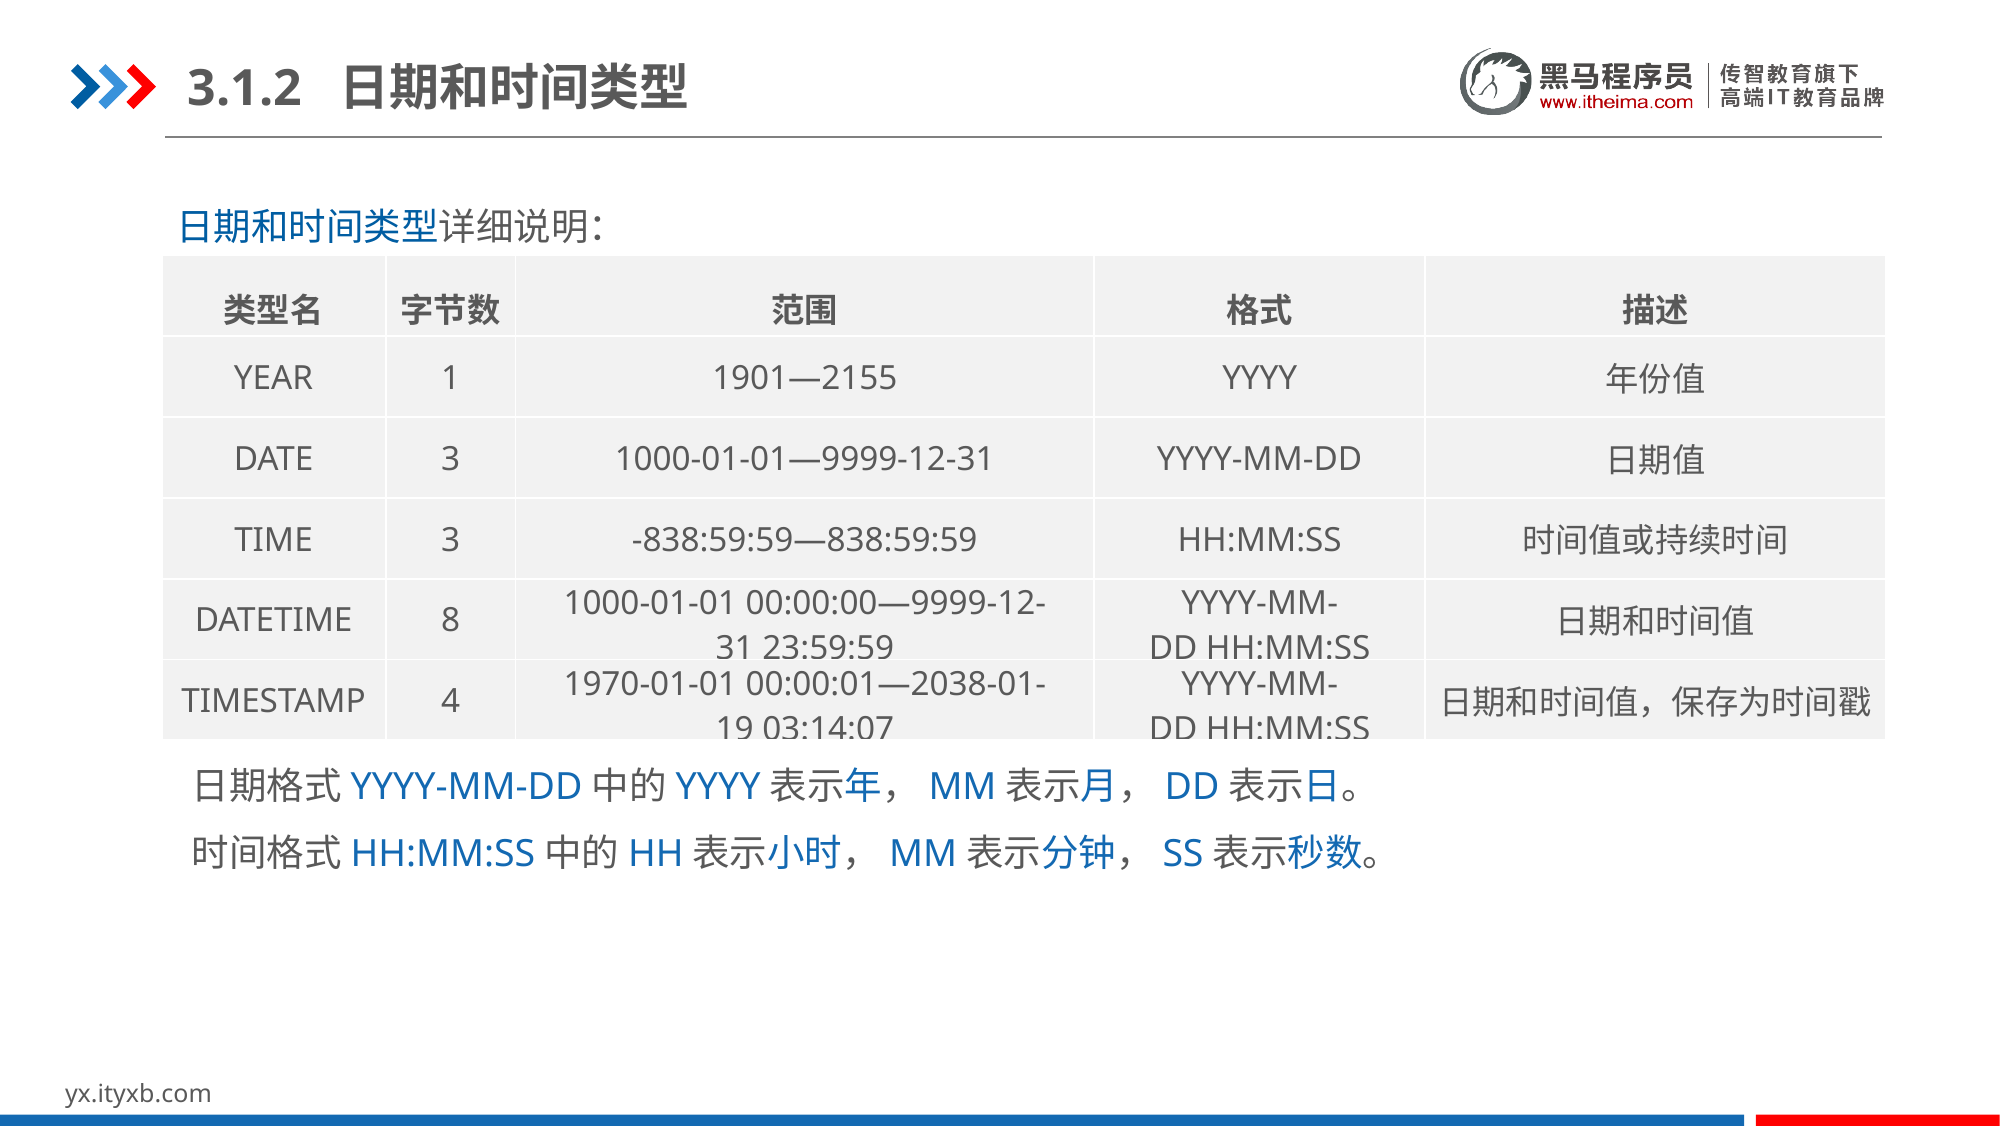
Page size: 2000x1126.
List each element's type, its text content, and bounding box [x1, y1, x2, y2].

table_cell 1000-01-01—9999-12-31 [516, 418, 1093, 497]
table_cell TIMESTAMP [163, 660, 385, 739]
table_cell 1000-01-01 00:00:00—9999-12-31 23:59:59 [516, 580, 1093, 659]
table_cell 日期和时间值，保存为时间戳 [1426, 660, 1885, 739]
table_cell -838:59:59—838:59:59 [516, 499, 1093, 578]
table_cell 1970-01-01 00:00:01—2038-01-19 03:14:07 [516, 660, 1093, 732]
text_box 3.1.2 日期和时间类型 [187, 43, 827, 127]
table_cell 日期和时间值 [1426, 580, 1885, 659]
table_header 范围 [516, 256, 1093, 335]
table_cell YYYY-MM-DD [1095, 418, 1424, 497]
table_cell DATE [163, 418, 385, 497]
table_cell 8 [387, 580, 515, 659]
table_header 字节数 [387, 256, 515, 335]
table_cell 4 [387, 660, 515, 732]
table_header 描述 [1426, 256, 1885, 335]
table_header 格式 [1095, 256, 1424, 335]
table_cell YEAR [163, 337, 385, 416]
table_cell YYYY [1095, 337, 1424, 416]
table_cell TIME [163, 499, 385, 578]
text_box 日期和时间类型详细说明： [161, 172, 847, 255]
table_cell 1901—2155 [516, 337, 1093, 416]
table_cell 日期值 [1426, 418, 1885, 497]
table_cell 年份值 [1426, 337, 1885, 416]
table_cell 3 [387, 418, 515, 497]
table_cell YYYY-MM-DD HH:MM:SS [1095, 580, 1424, 659]
text_box 日期格式YYYY-MM-DD中的YYYY表示年，MM表示月，DD表示日。 时间格式HH:MM:SS中的HH表示小时，MM表示分钟，SS表示秒数。 [176, 732, 1477, 882]
table_cell YYYY-MM-DD HH:MM:SS [1095, 660, 1424, 732]
table_cell HH:MM:SS [1095, 499, 1424, 578]
table_cell DATETIME [163, 580, 385, 659]
table_cell 时间值或持续时间 [1426, 499, 1885, 578]
picture [1460, 48, 1887, 115]
table_cell 1 [387, 337, 515, 416]
table_cell 3 [387, 499, 515, 578]
table_header 类型名 [163, 256, 385, 335]
